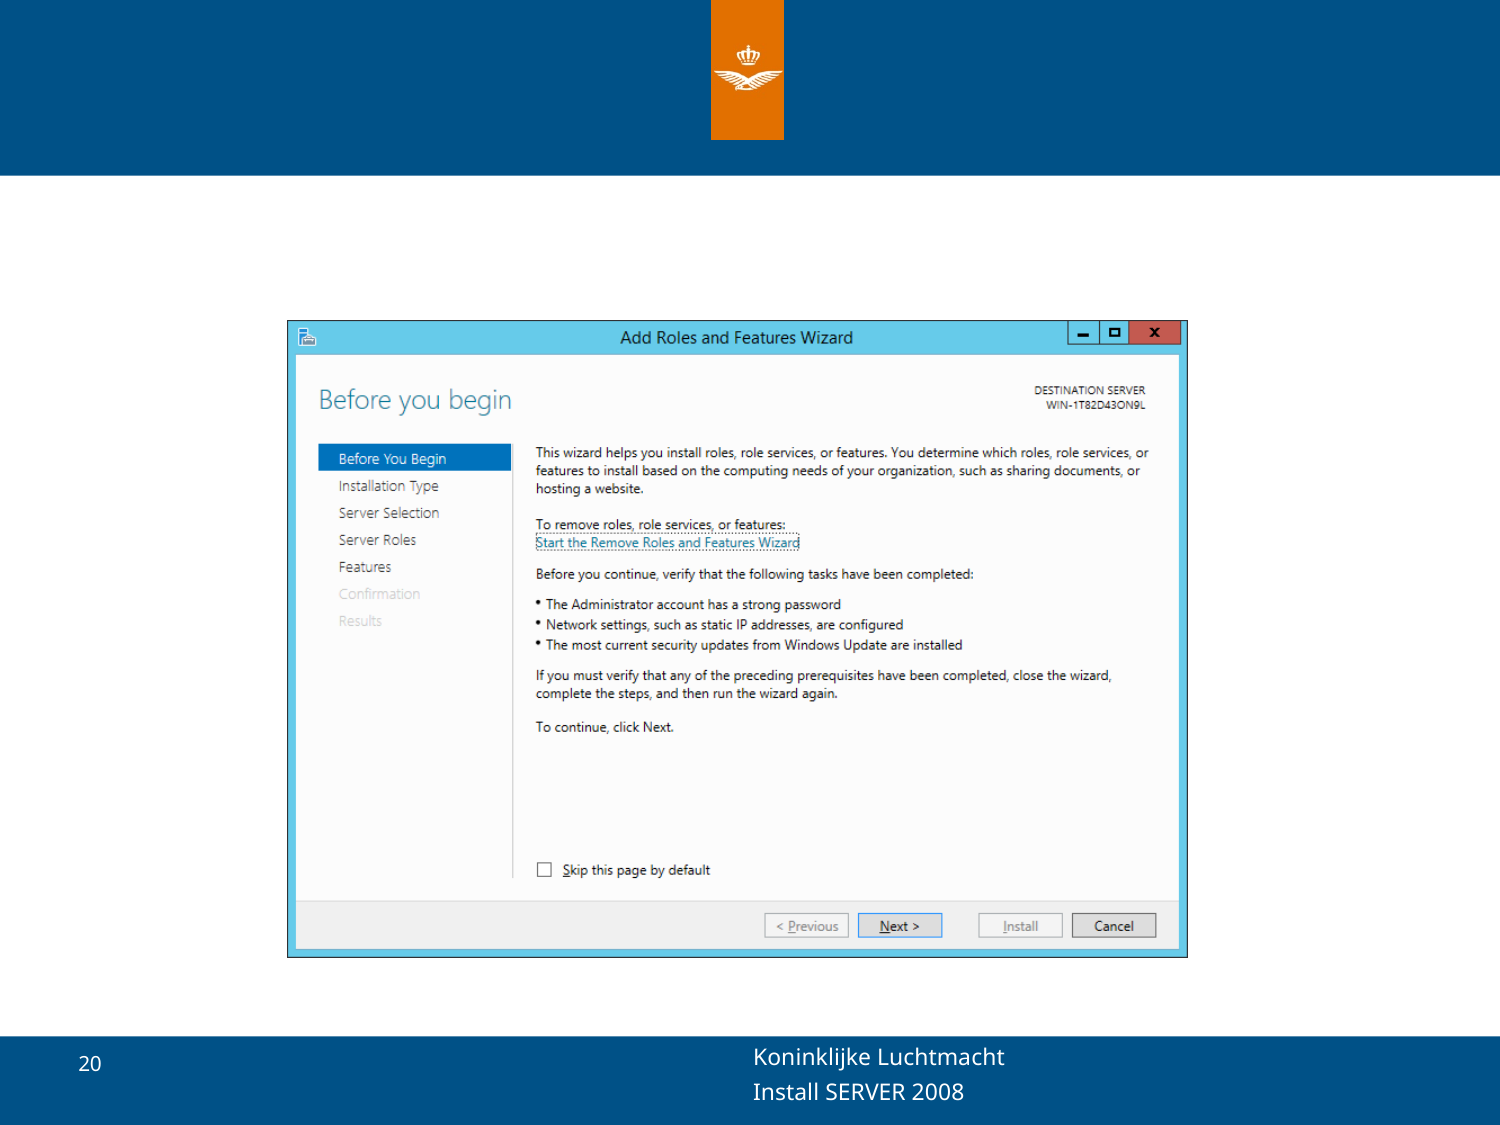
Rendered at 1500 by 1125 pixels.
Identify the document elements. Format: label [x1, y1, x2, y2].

list [287, 320, 1188, 959]
picture [711, 0, 784, 140]
